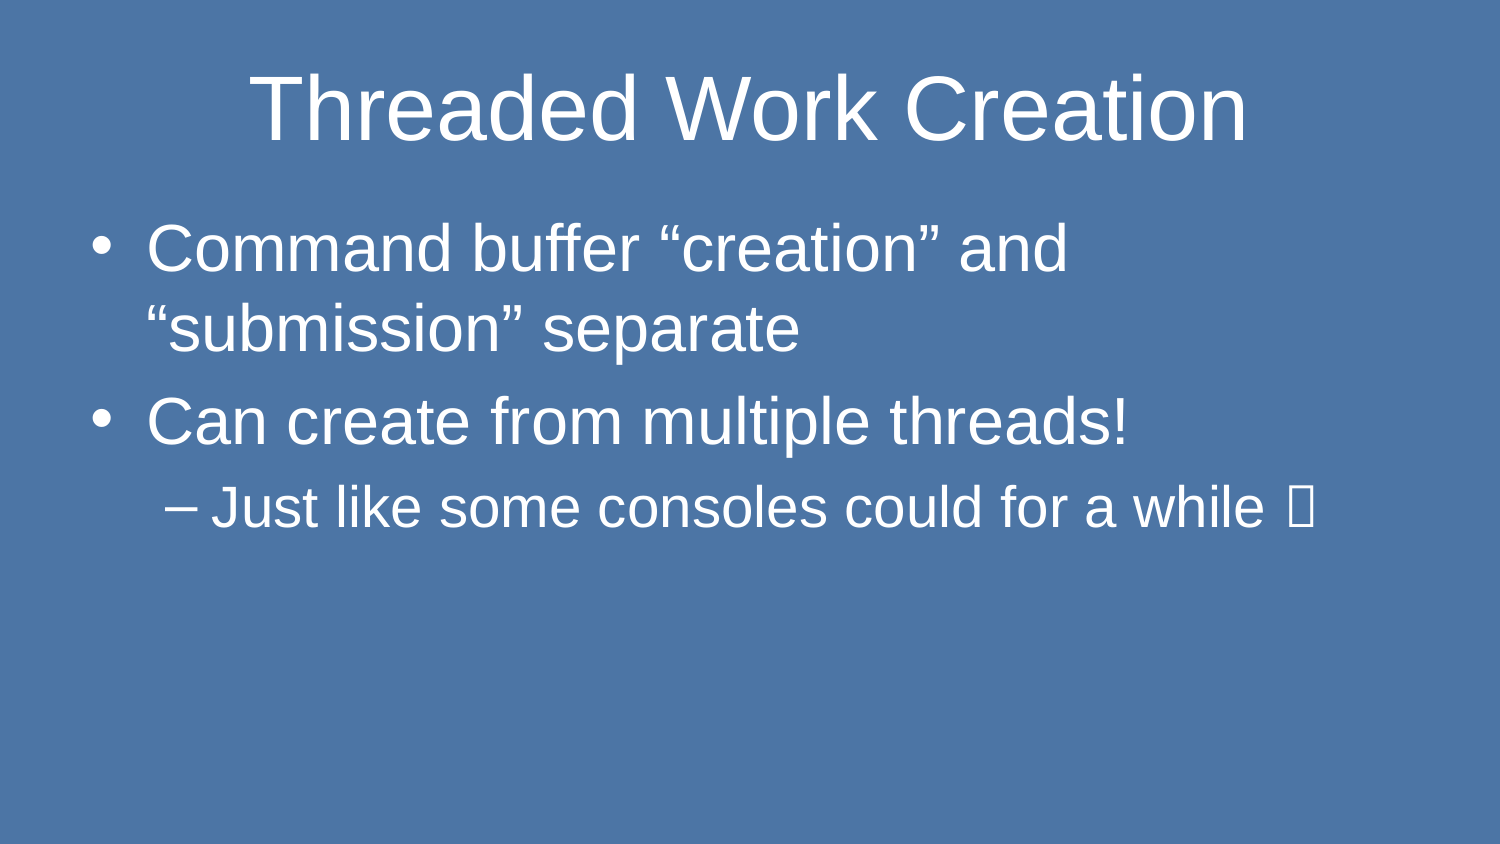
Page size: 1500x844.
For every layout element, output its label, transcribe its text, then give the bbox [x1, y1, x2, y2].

list Command buffer “creation” and “submission” separate Can create from multiple threads! Just like some consoles could for a while  [74, 196, 1426, 754]
title Threaded Work Creation [74, 33, 1426, 175]
